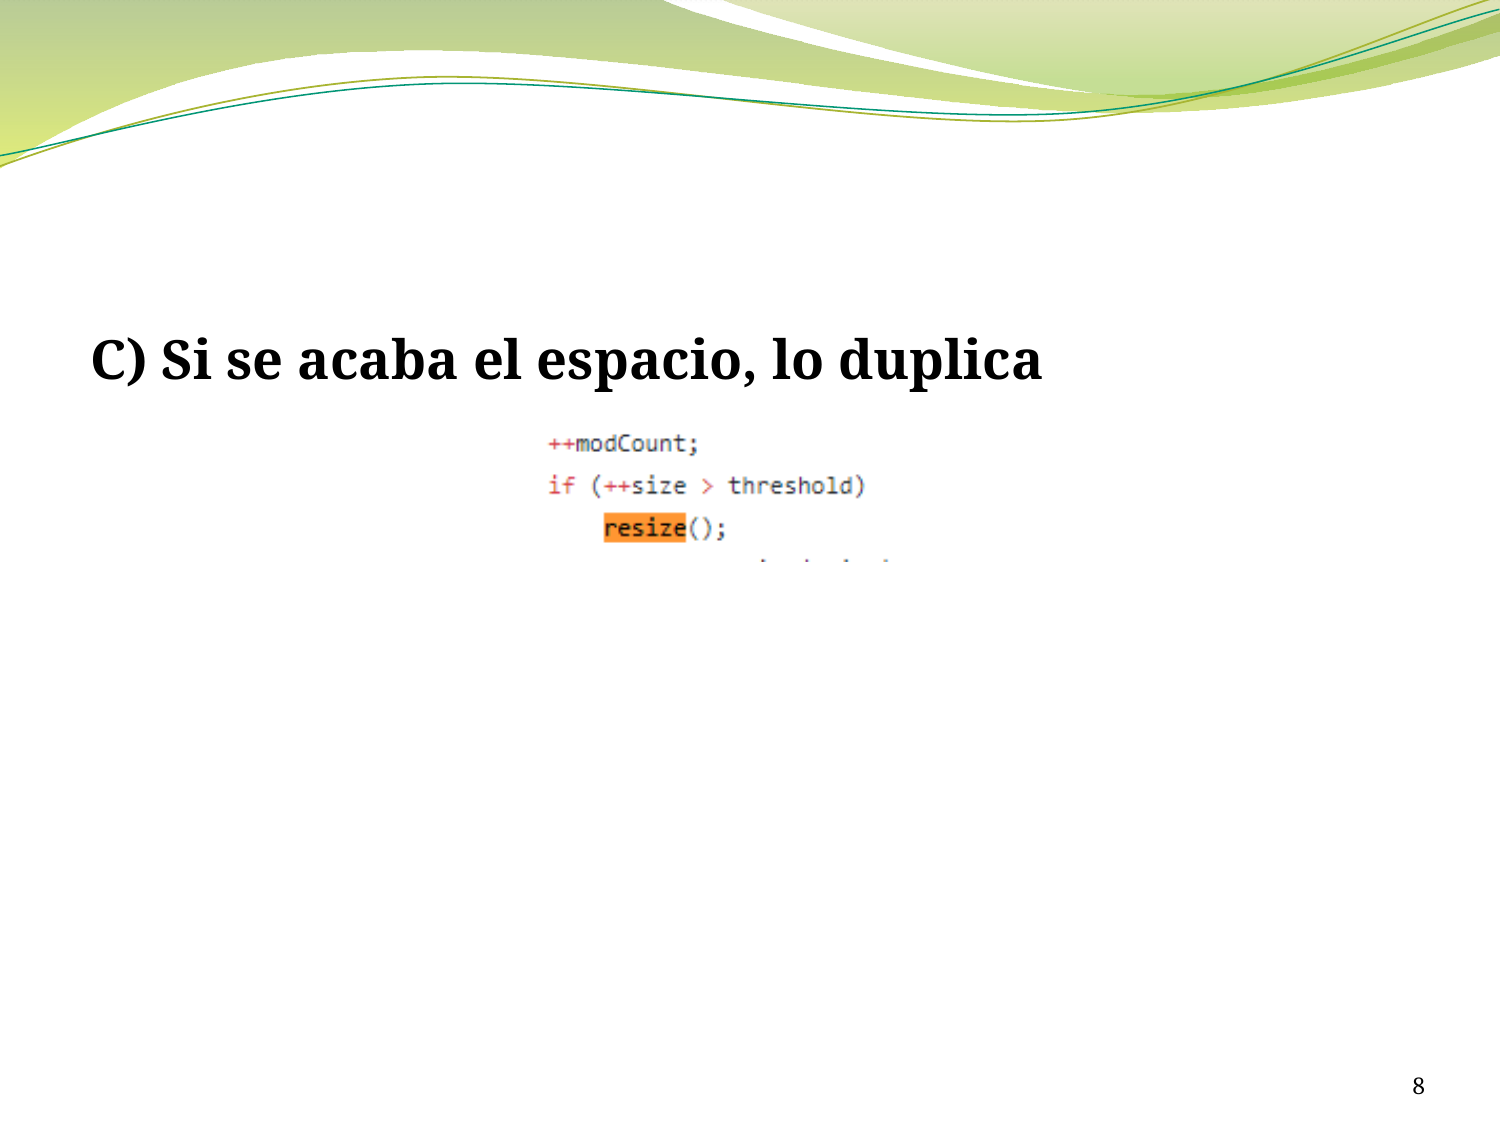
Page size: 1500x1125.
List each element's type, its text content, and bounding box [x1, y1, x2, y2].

slide_number 8 [1299, 1042, 1425, 1103]
list C) Si se acaba el espacio, lo duplica [75, 317, 1425, 1038]
picture [511, 416, 986, 562]
